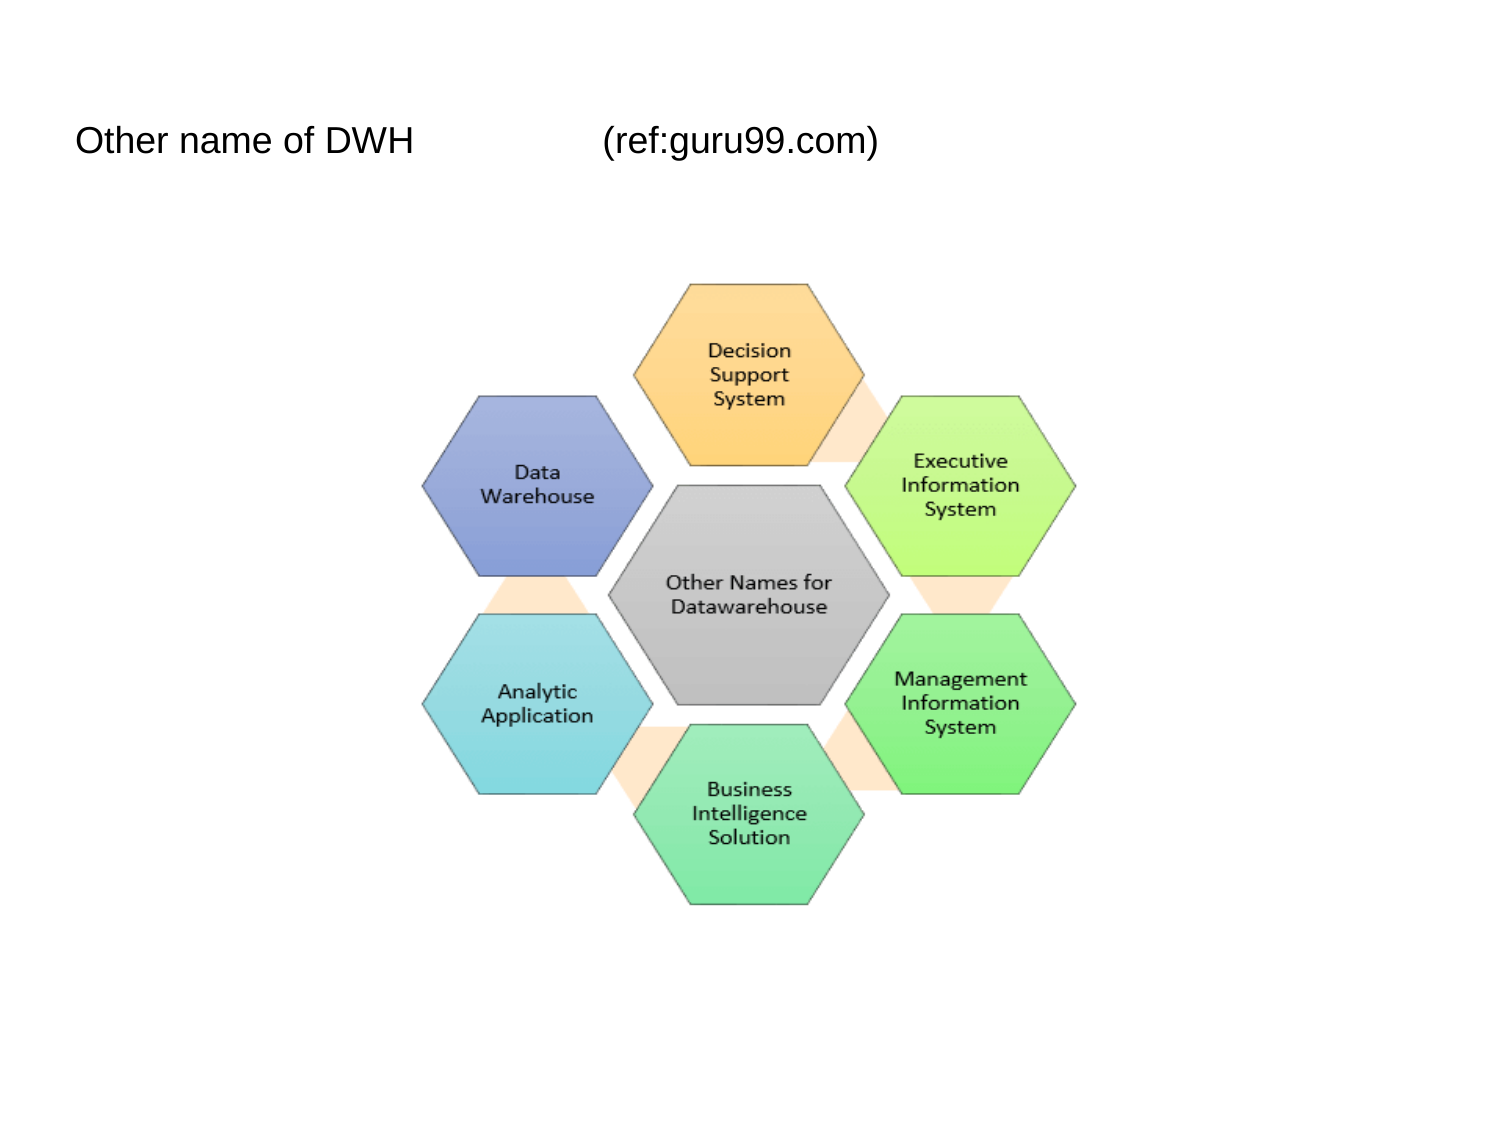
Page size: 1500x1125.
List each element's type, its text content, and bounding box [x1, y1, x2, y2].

title Other name of DWH (ref:guru99.com) [75, 45, 1425, 233]
picture [411, 274, 1089, 919]
